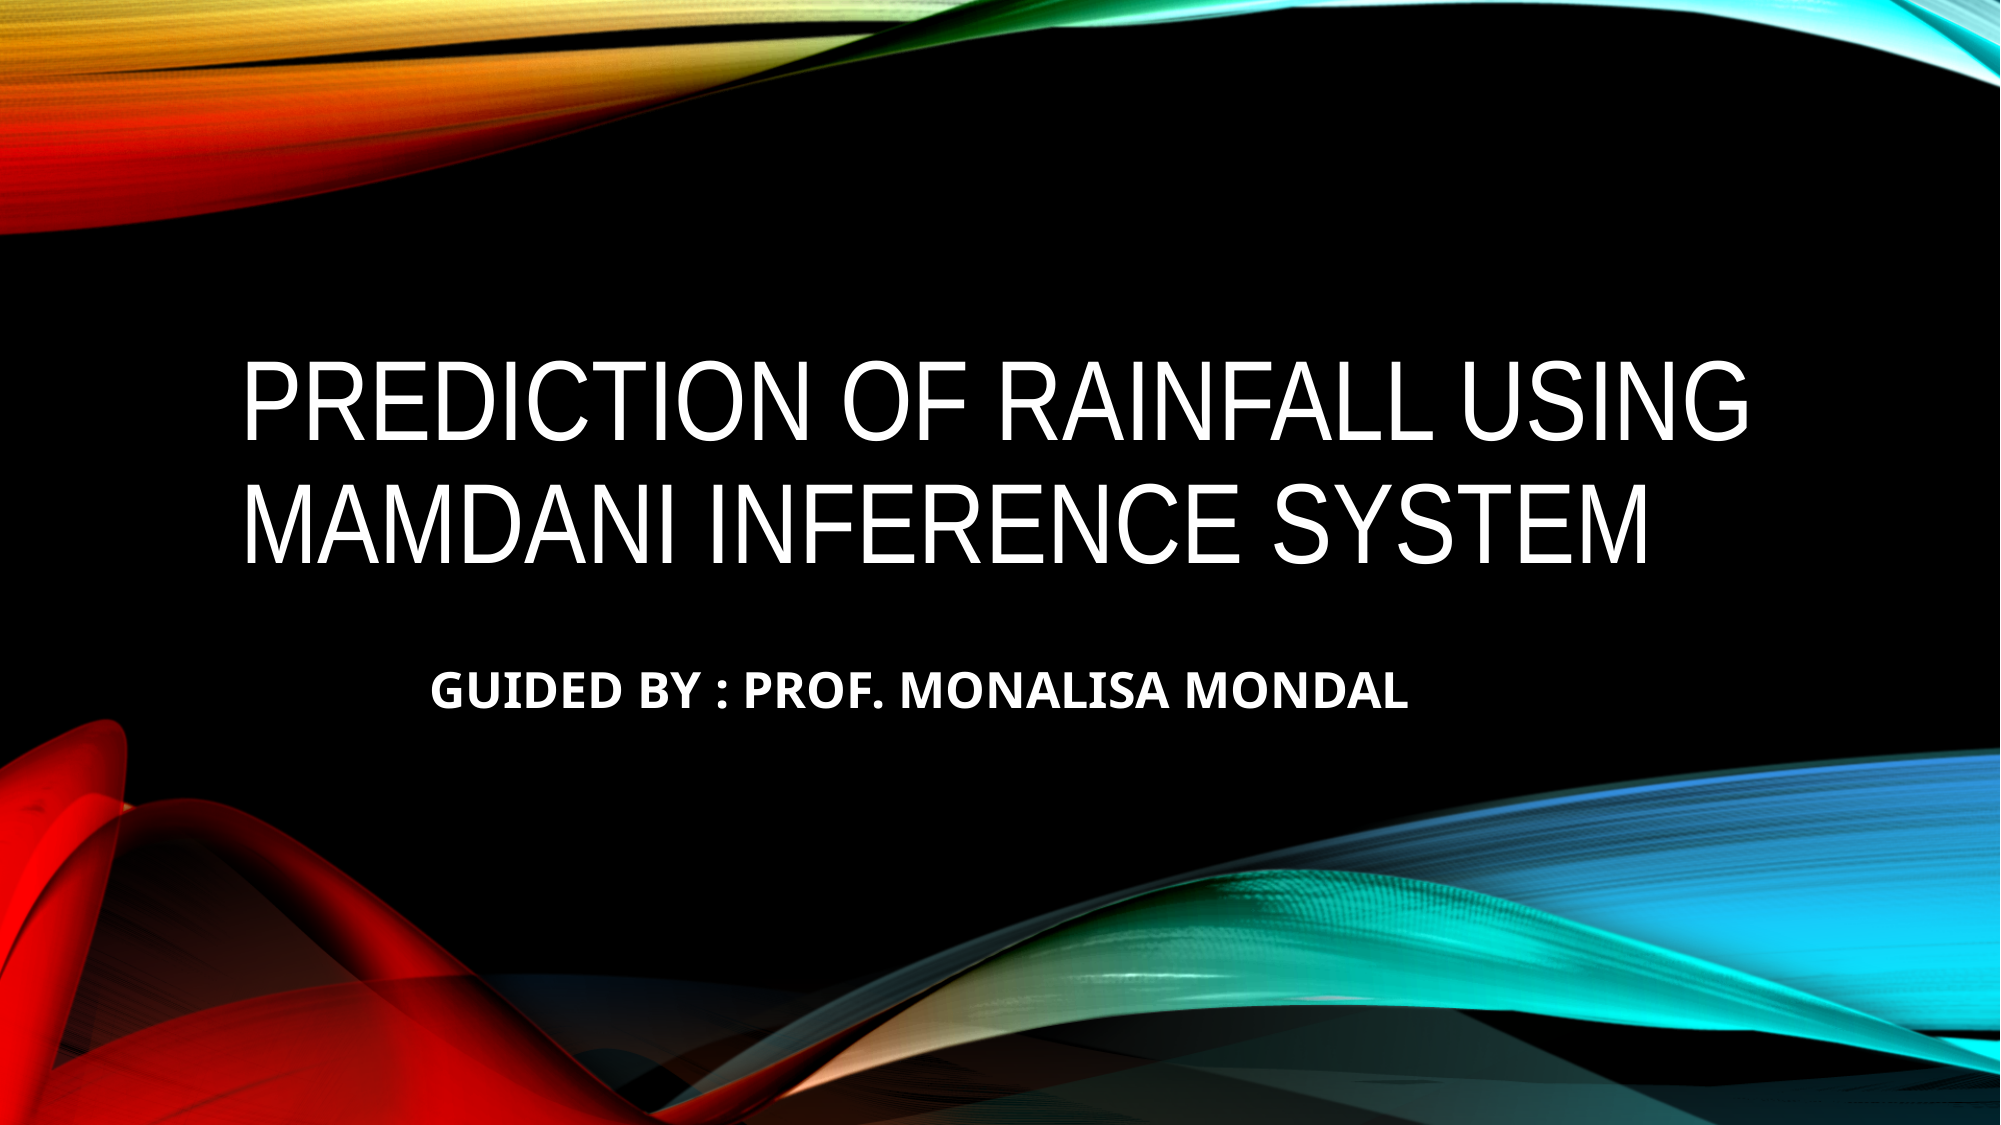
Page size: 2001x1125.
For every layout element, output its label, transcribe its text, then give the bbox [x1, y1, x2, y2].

title PREDICTION OF RAINFALL USING MAMDANI INFERENCE SYSTEM [225, 295, 1775, 596]
picture [0, 717, 2000, 1125]
picture [0, 0, 2000, 237]
subtitle GUIDED BY : PROF. MONALISA MONDAL [128, 658, 1808, 771]
